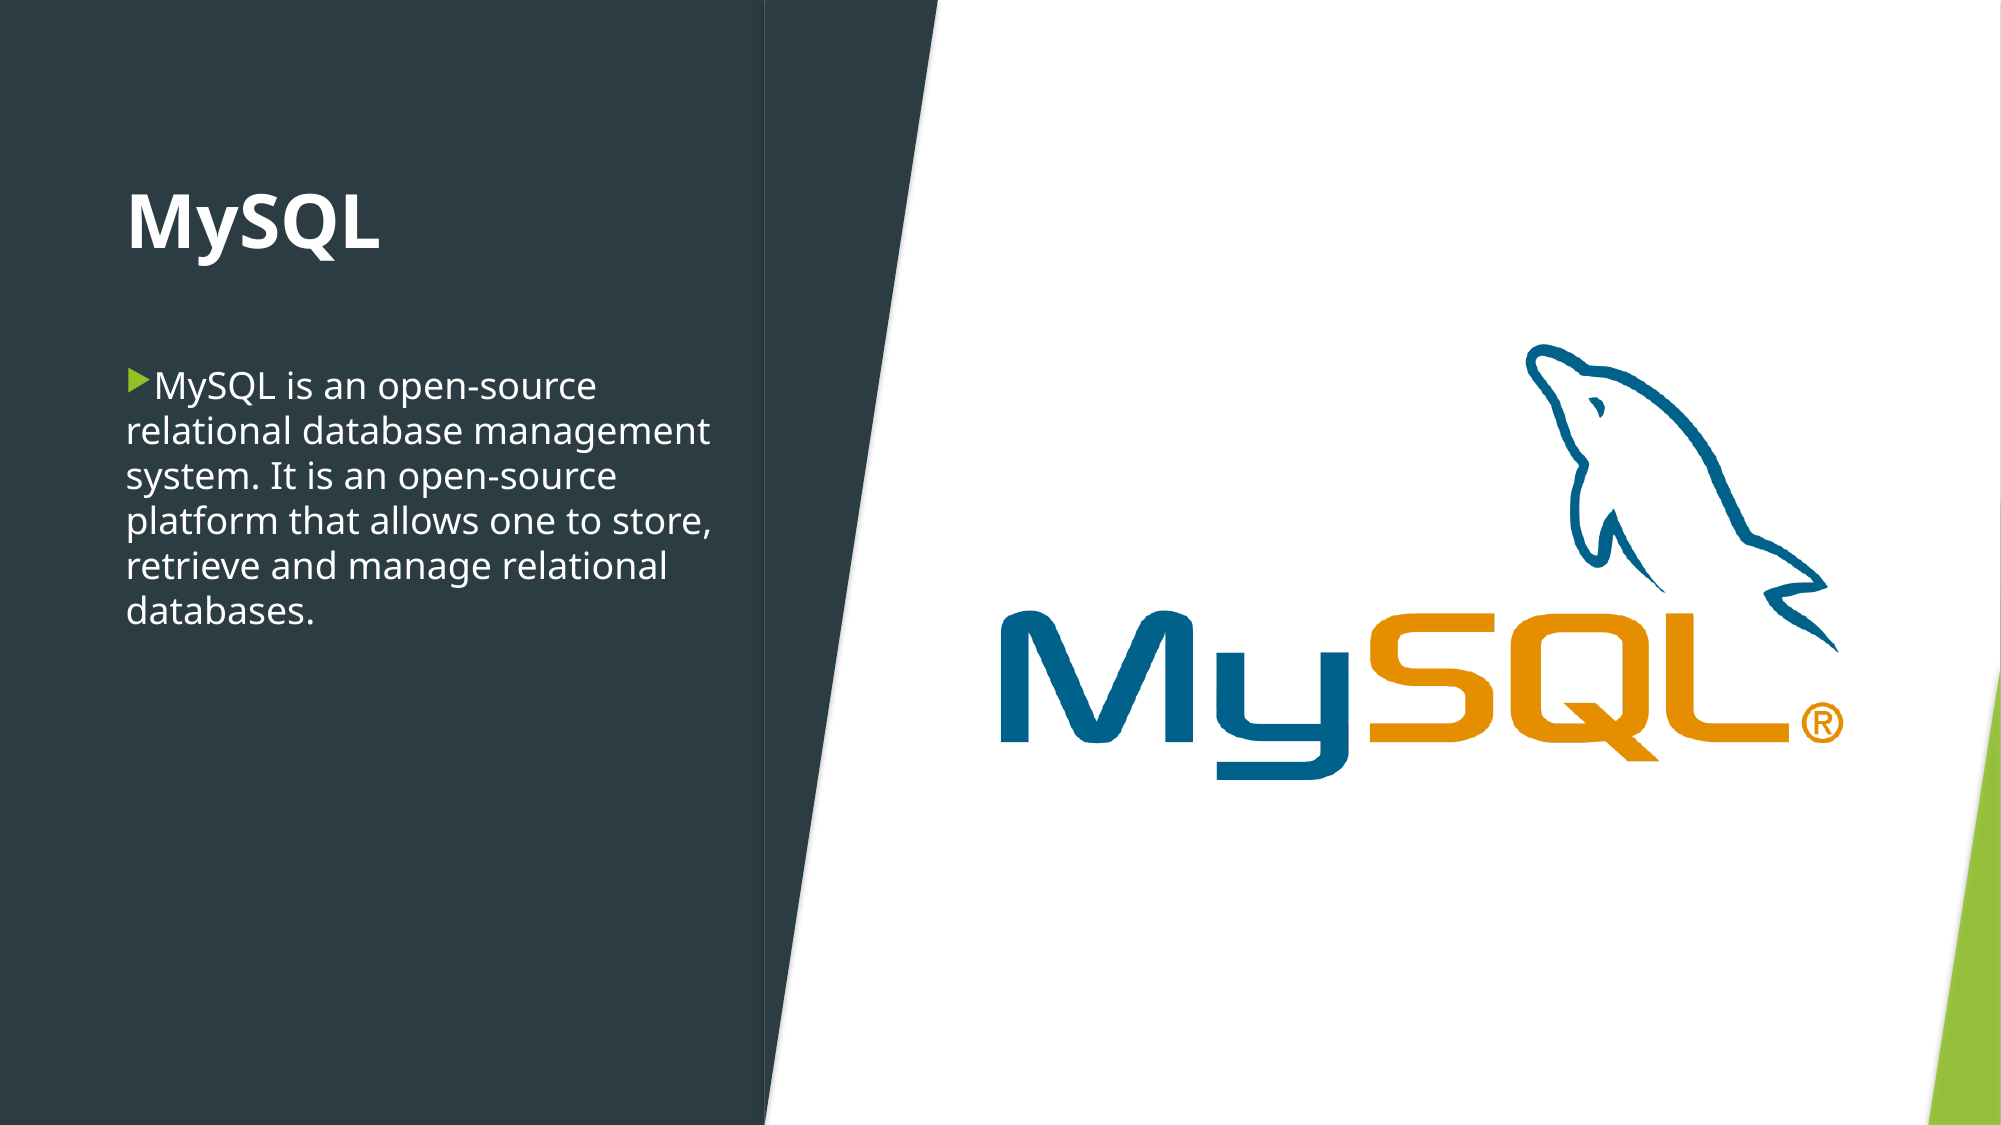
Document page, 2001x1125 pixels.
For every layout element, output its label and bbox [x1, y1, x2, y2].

text_box [0, 0, 2000, 1125]
picture [999, 342, 1845, 781]
